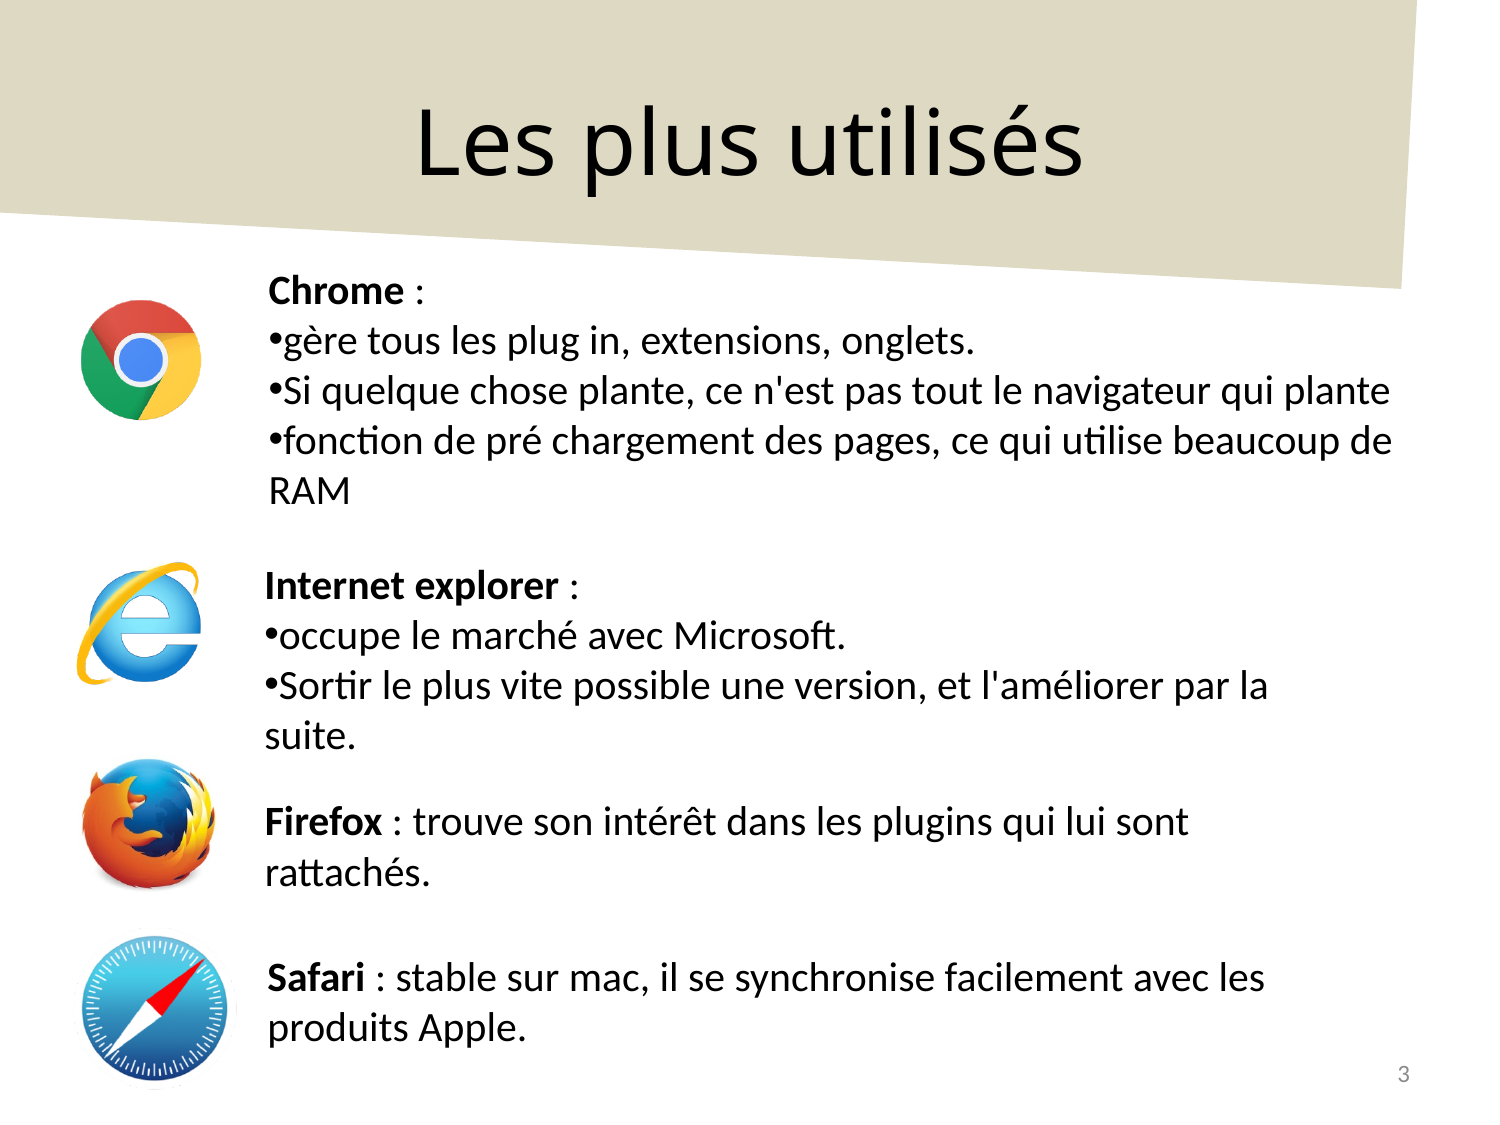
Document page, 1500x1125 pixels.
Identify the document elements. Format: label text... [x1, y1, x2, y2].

text_box Safari : stable sur mac, il se synchronise facilement avec les produits Apple. [252, 942, 1400, 1058]
text_box Chrome : gère tous les plug in, extensions, onglets. Si quelque chose plante, ce n'est pas tout le navigateur qui plante fonction de pré chargement des pages, ce qui utilise beaucoup de RAM [253, 255, 1471, 521]
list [74, 293, 206, 425]
picture [66, 919, 243, 1096]
text_box [0, 0, 1420, 219]
picture [66, 554, 205, 693]
title Les plus utilisés [75, 45, 1425, 233]
slide_number 3 [1074, 1042, 1425, 1103]
text_box Internet explorer : occupe le marché avec Microsoft. Sortir le plus vite possible une version, et l'améliorer par la suite. [249, 550, 1353, 766]
text_box Firefox : trouve son intérêt dans les plugins qui lui sont rattachés. [250, 786, 1376, 902]
picture [78, 754, 218, 894]
text_box [336, 233, 1407, 255]
